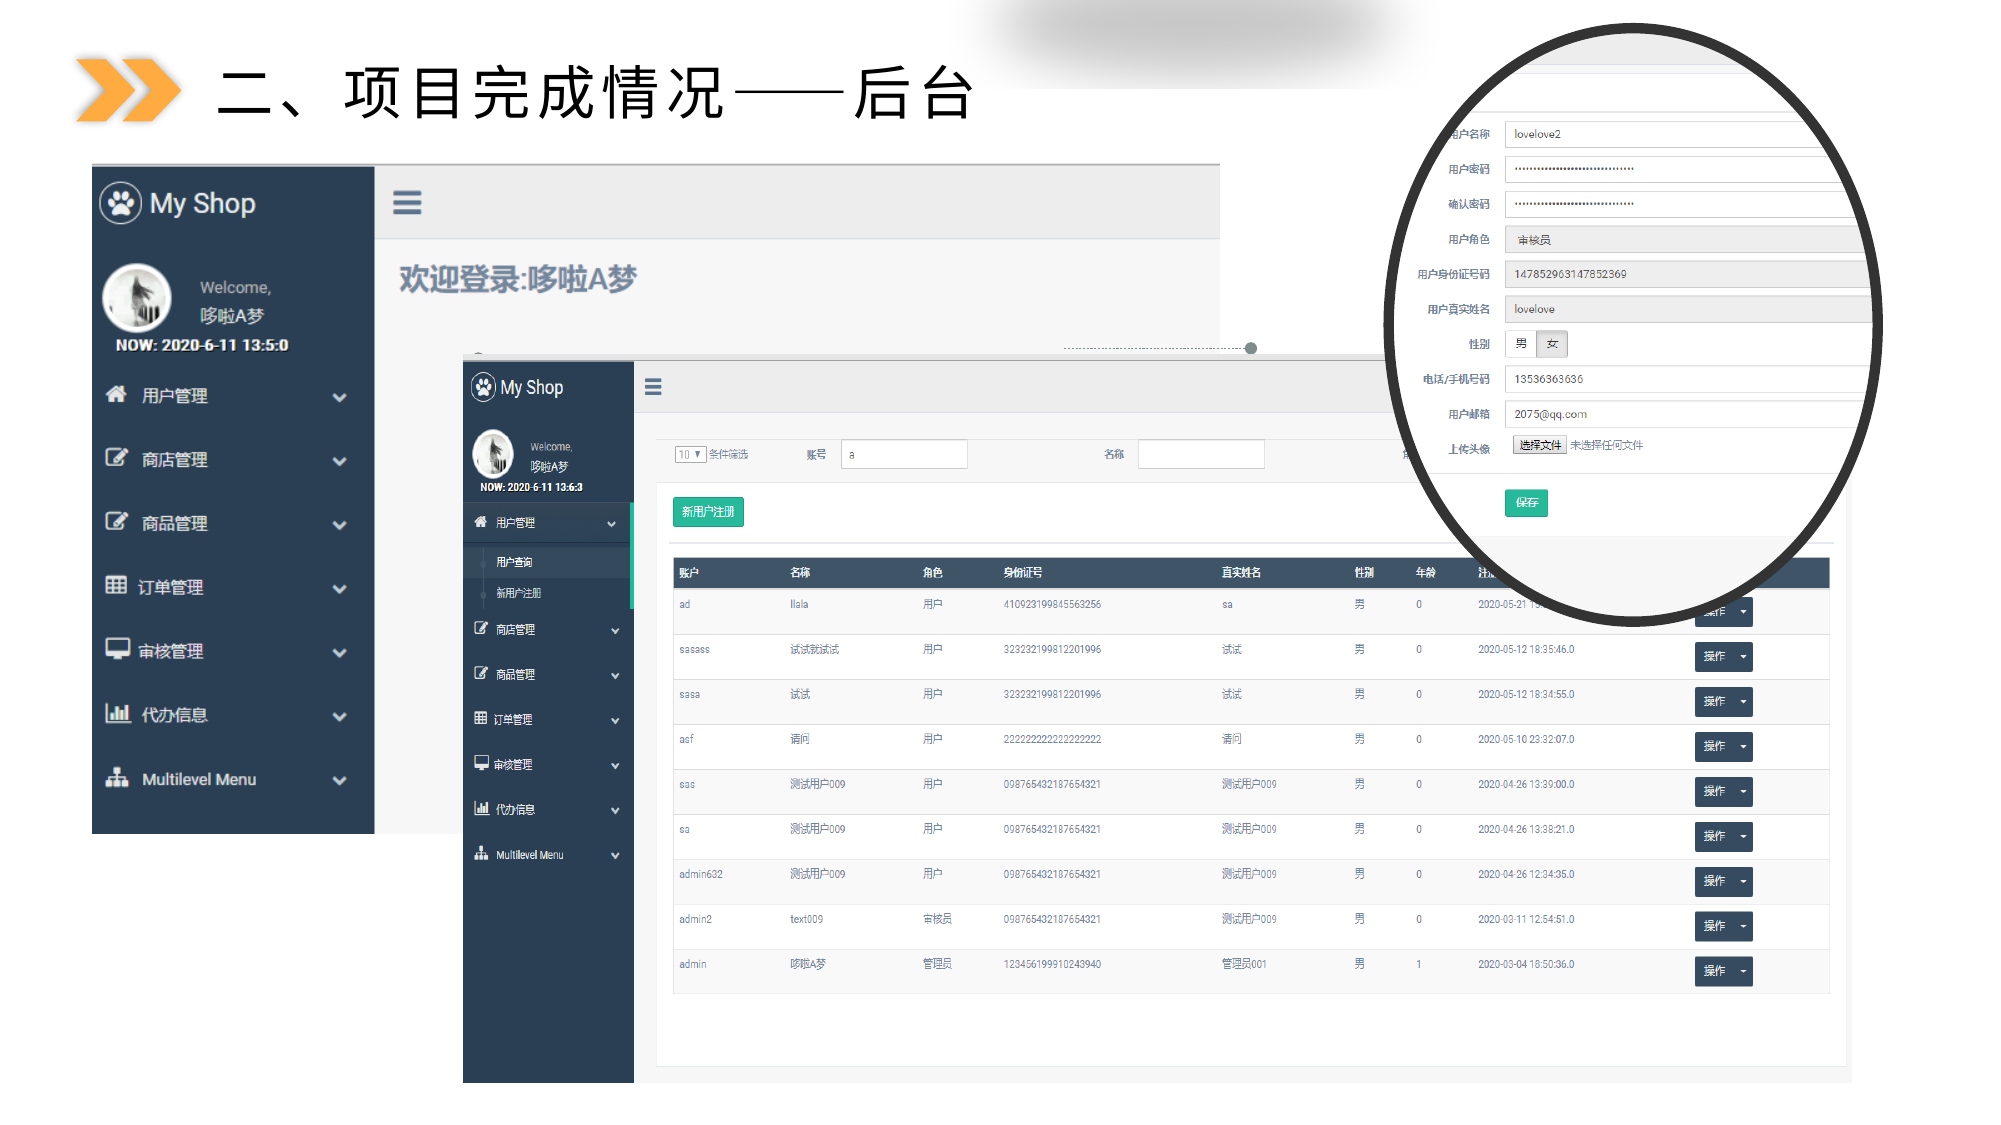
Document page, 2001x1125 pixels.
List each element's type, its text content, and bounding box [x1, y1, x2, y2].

picture [92, 28, 1878, 1083]
text_box [122, 59, 182, 122]
text_box 二、项目完成情况——后台 [200, 49, 992, 134]
text_box [76, 59, 136, 122]
